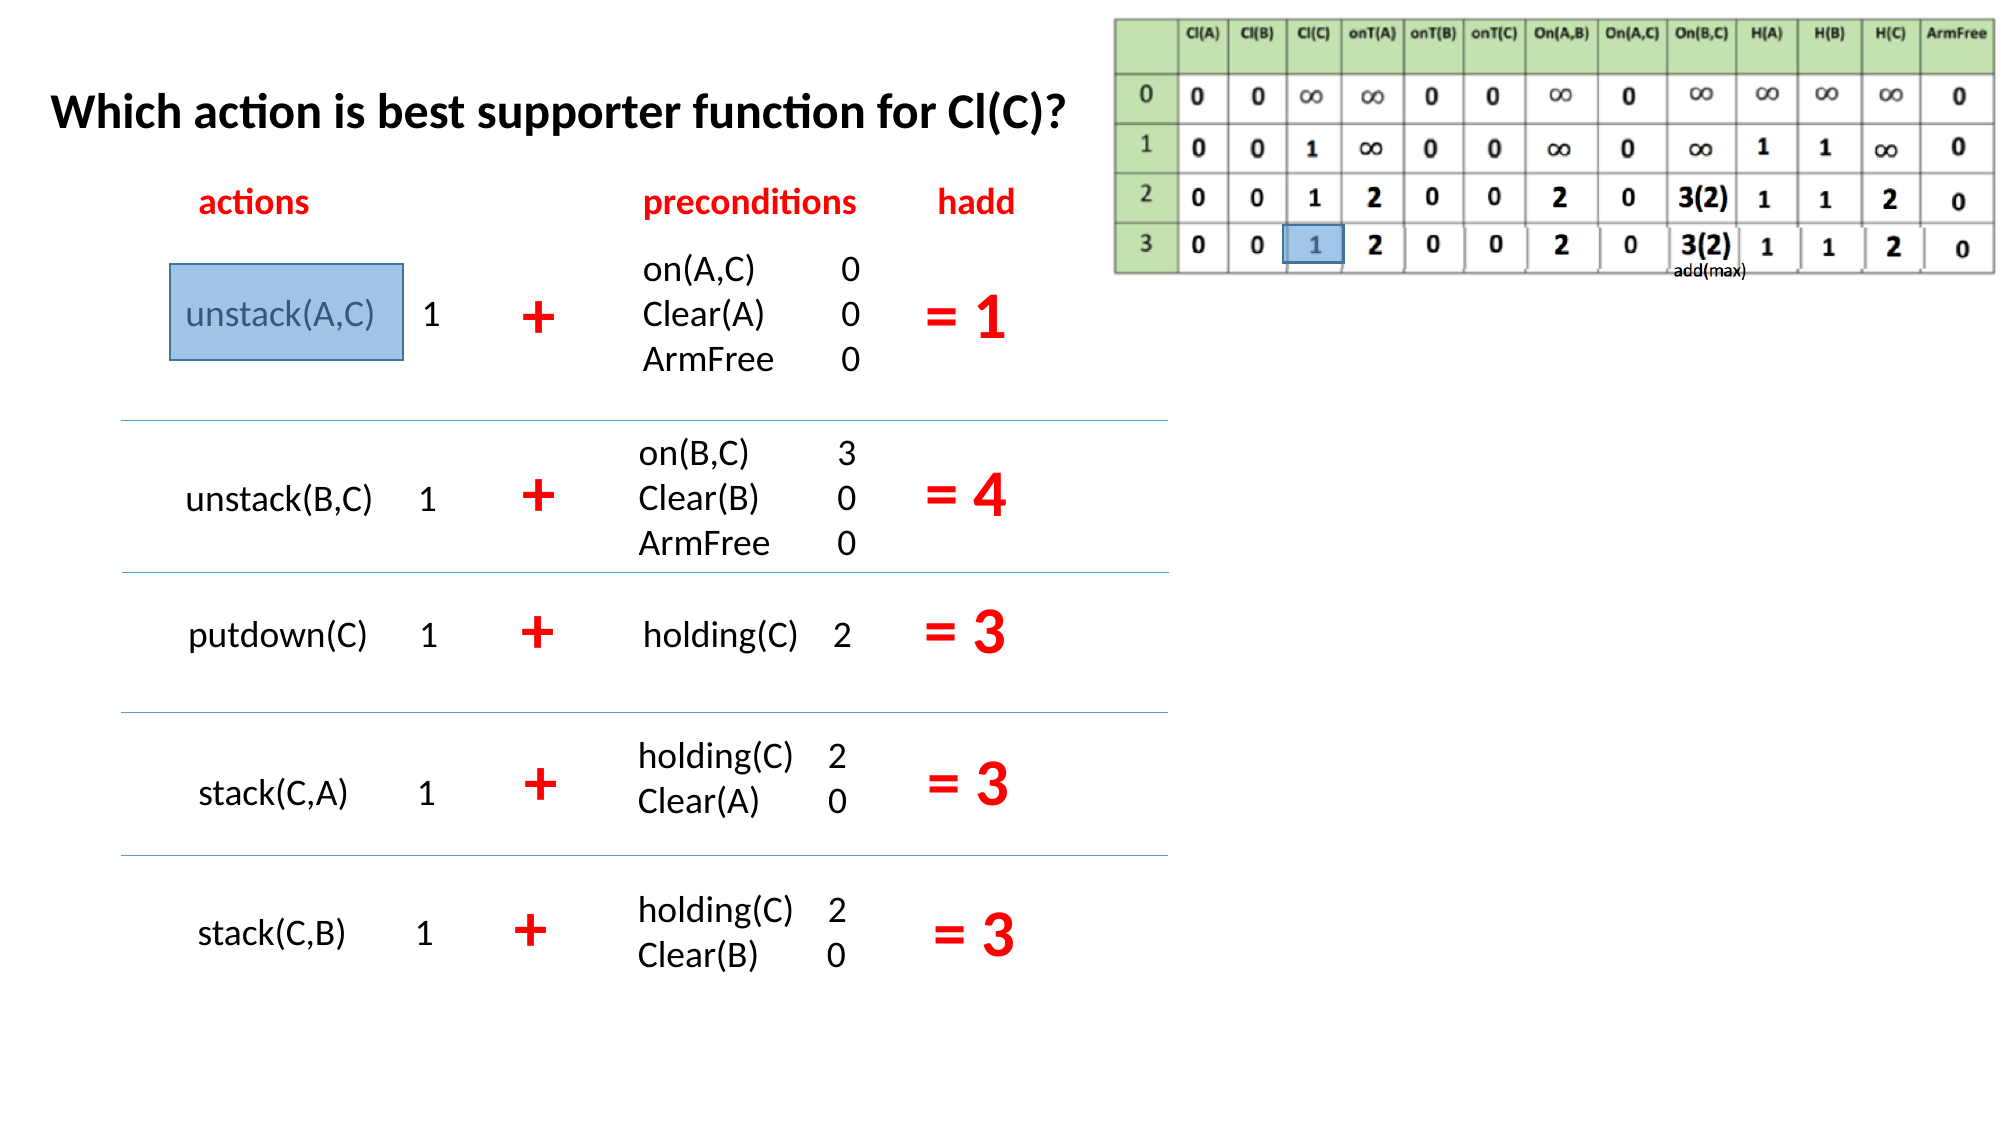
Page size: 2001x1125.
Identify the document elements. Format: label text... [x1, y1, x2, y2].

text_box 0 0 0 [826, 236, 878, 387]
text_box preconditions [628, 169, 878, 230]
text_box on(B,C) Clear(B) ArmFree [624, 421, 822, 571]
text_box unstack(B,C) [170, 466, 403, 527]
text_box holding(C) 2 Clear(B) 0 [623, 877, 911, 983]
text_box [169, 263, 404, 361]
text_box stack(C,B) 1 [182, 900, 469, 961]
text_box = 3 [912, 731, 1027, 827]
text_box stack(C,A) 1 [183, 760, 470, 821]
text_box + [499, 877, 558, 973]
text_box putdown(C) 1 [173, 603, 506, 663]
text_box = 1 [910, 264, 1025, 359]
text_box 3 0 0 [822, 421, 874, 571]
text_box + [507, 442, 566, 537]
text_box 1 [406, 281, 441, 342]
text_box Which action is best supporter function for Cl(C)? [35, 70, 1086, 146]
text_box holding(C) 2 Clear(A) 0 [623, 723, 911, 829]
text_box hadd [922, 169, 1041, 230]
text_box + [506, 578, 565, 674]
text_box holding(C) 2 [628, 603, 874, 663]
text_box + [507, 264, 566, 359]
text_box = 4 [910, 442, 1024, 537]
text_box 1 [403, 466, 437, 527]
picture [1089, 0, 2000, 285]
text_box = 3 [918, 881, 1033, 977]
text_box on(A,C) Clear(A) ArmFree [628, 236, 826, 387]
text_box actions [183, 169, 372, 230]
text_box = 3 [909, 578, 1024, 674]
text_box + [509, 731, 568, 827]
